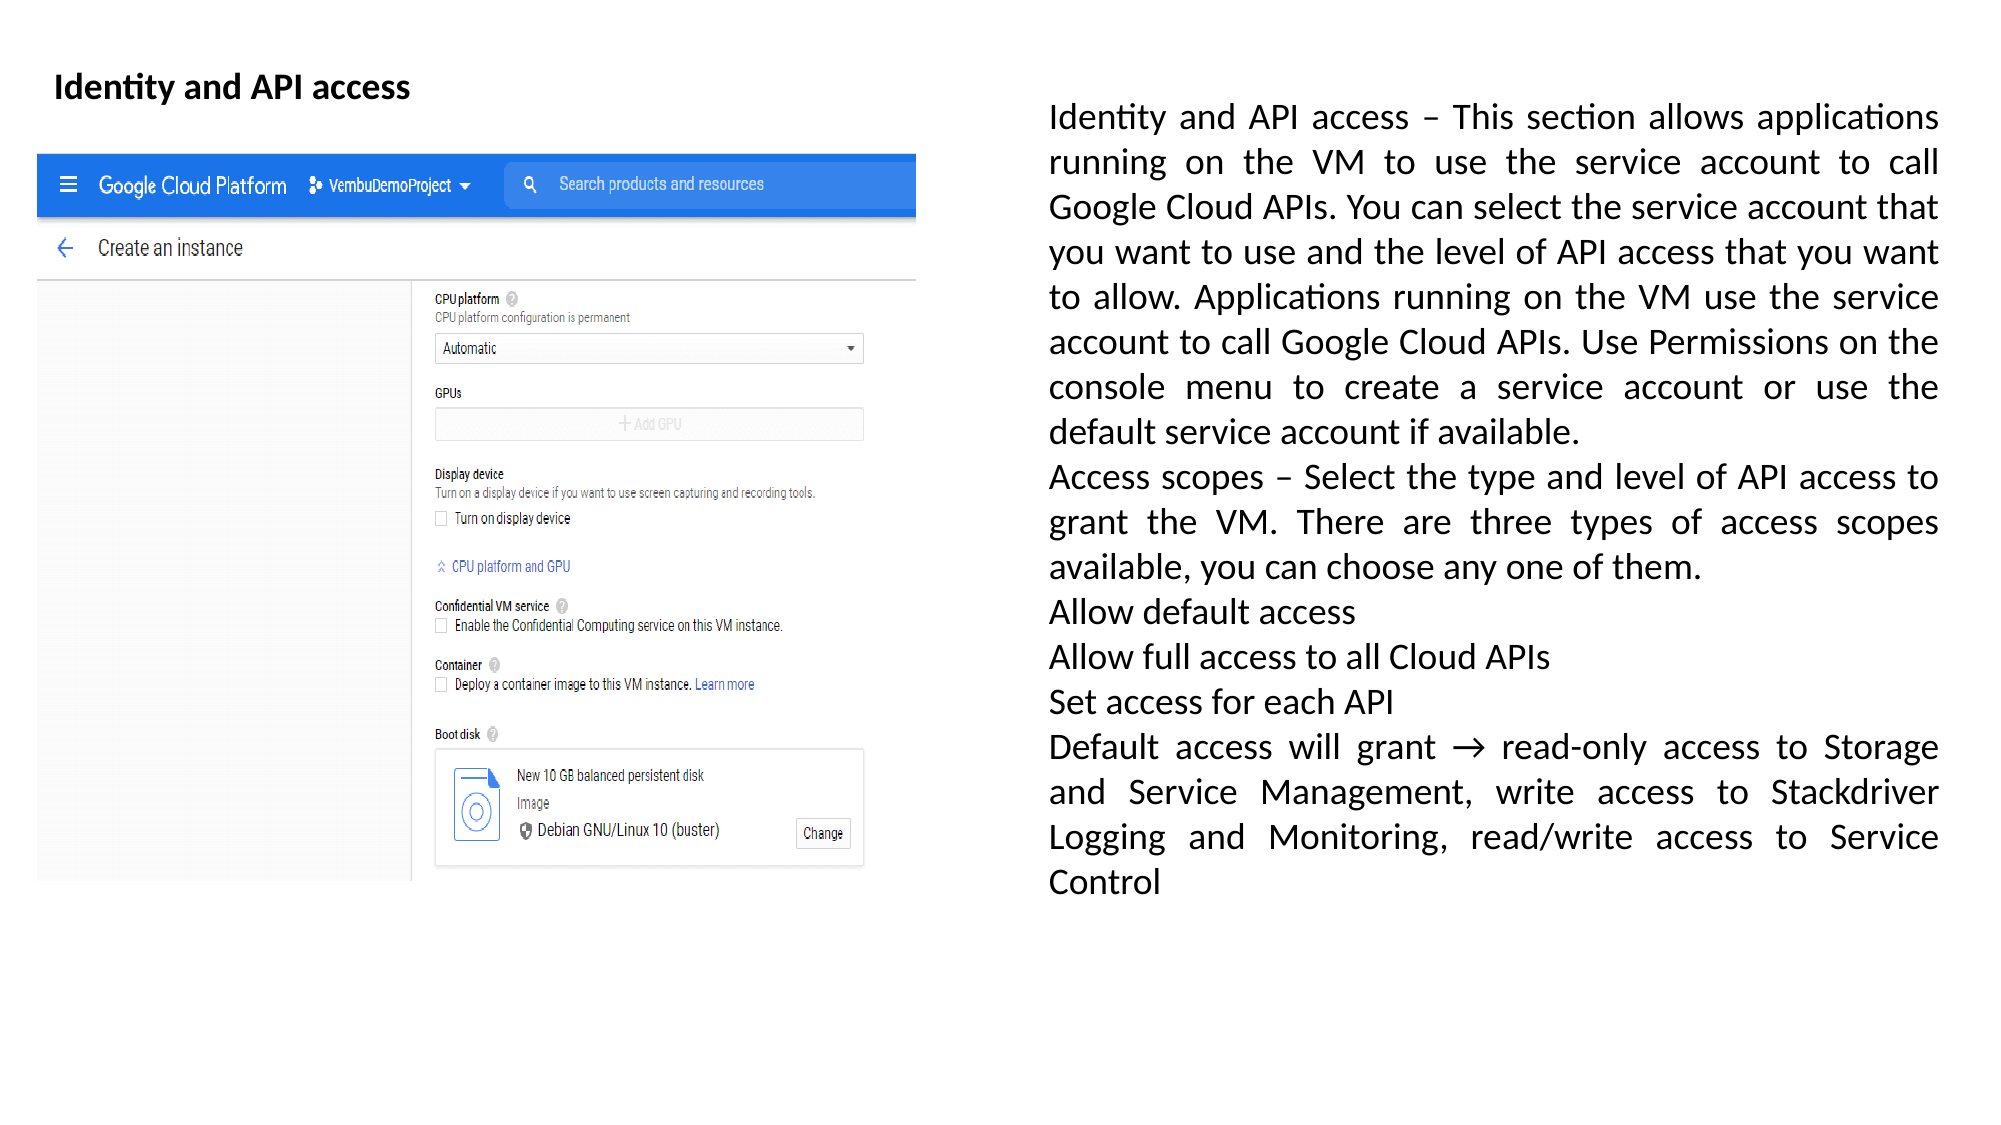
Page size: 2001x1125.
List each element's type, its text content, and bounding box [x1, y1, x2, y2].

picture [37, 153, 916, 881]
text_box Identity and API access [39, 54, 427, 115]
text_box Identity and API access – This section allows applications running on the VM to use the service account to call Google Cloud APIs. You can select the service account that you want to use and the level of API access that you want to allow. Applications running on the VM use the service account to call Google Cloud APIs. Use Permissions on the console menu to create a service account or use the default service account if available. Access scopes – Select the type and level of API access to grant the VM. There are three types of access scopes available, you can choose any one of them. Allow default access Allow full access to all Cloud APIs Set access for each API Default access will grant → read-only access to Storage and Service Management, write access to Stackdriver Logging and Monitoring, read/write access to Service Control [1034, 85, 1956, 910]
